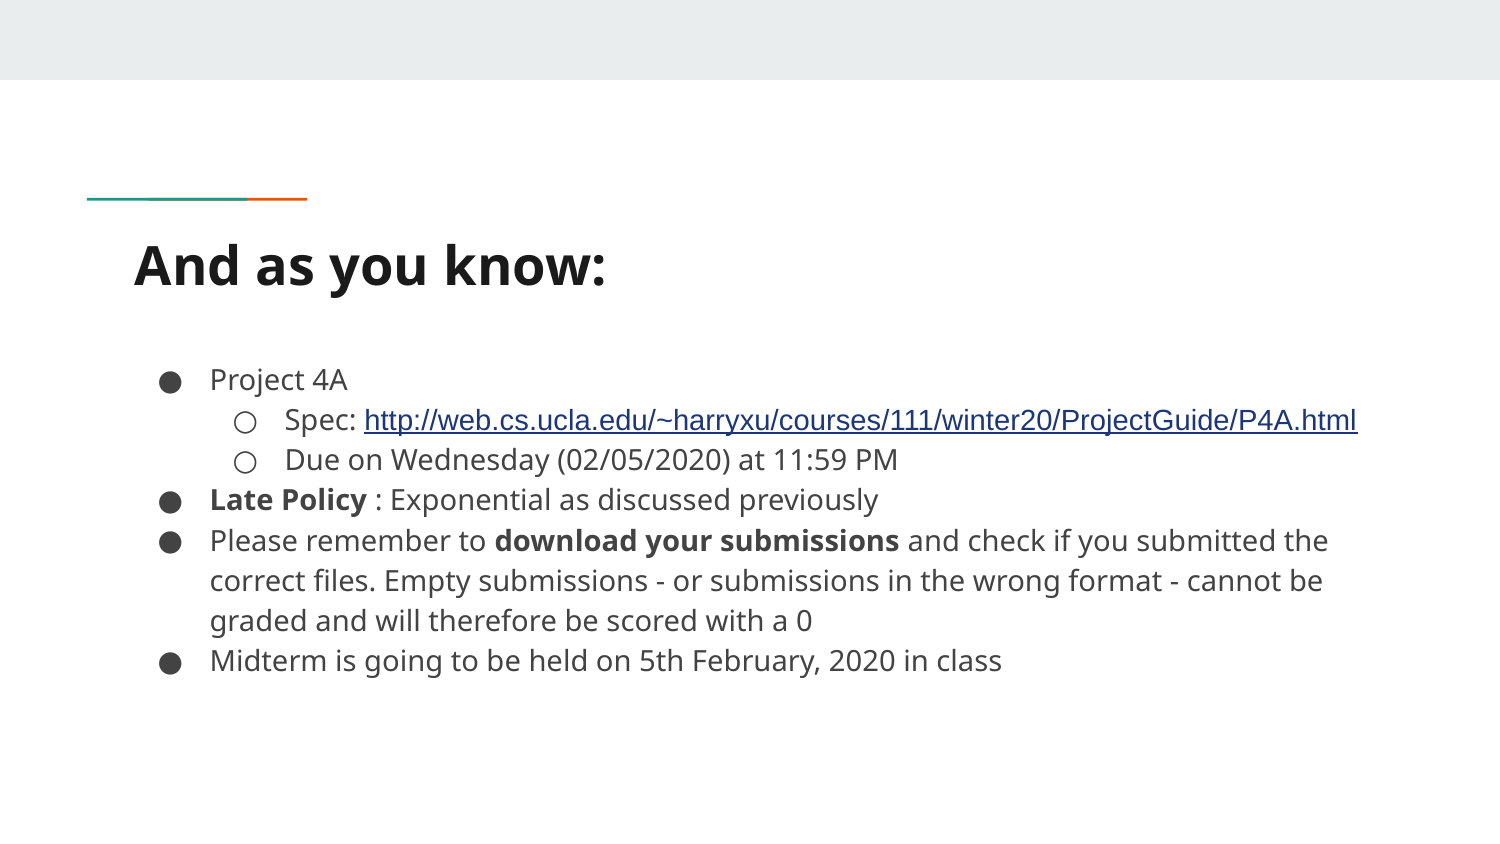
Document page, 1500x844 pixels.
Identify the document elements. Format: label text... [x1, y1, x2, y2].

list Project 4A Spec: http://web.cs.ucla.edu/~harryxu/courses/111/winter20/ProjectGuide/P4A.html Due on Wednesday (02/05/2020) at 11:59 PM Late Policy : Exponential as discussed previously Please remember to download your submissions and check if you submitted the correct files. Empty submissions - or submissions in the wrong format - cannot be graded and will therefore be scored with a 0 Midterm is going to be held on 5th February, 2020 in class [119, 341, 1405, 712]
title And as you know: [119, 216, 1381, 305]
